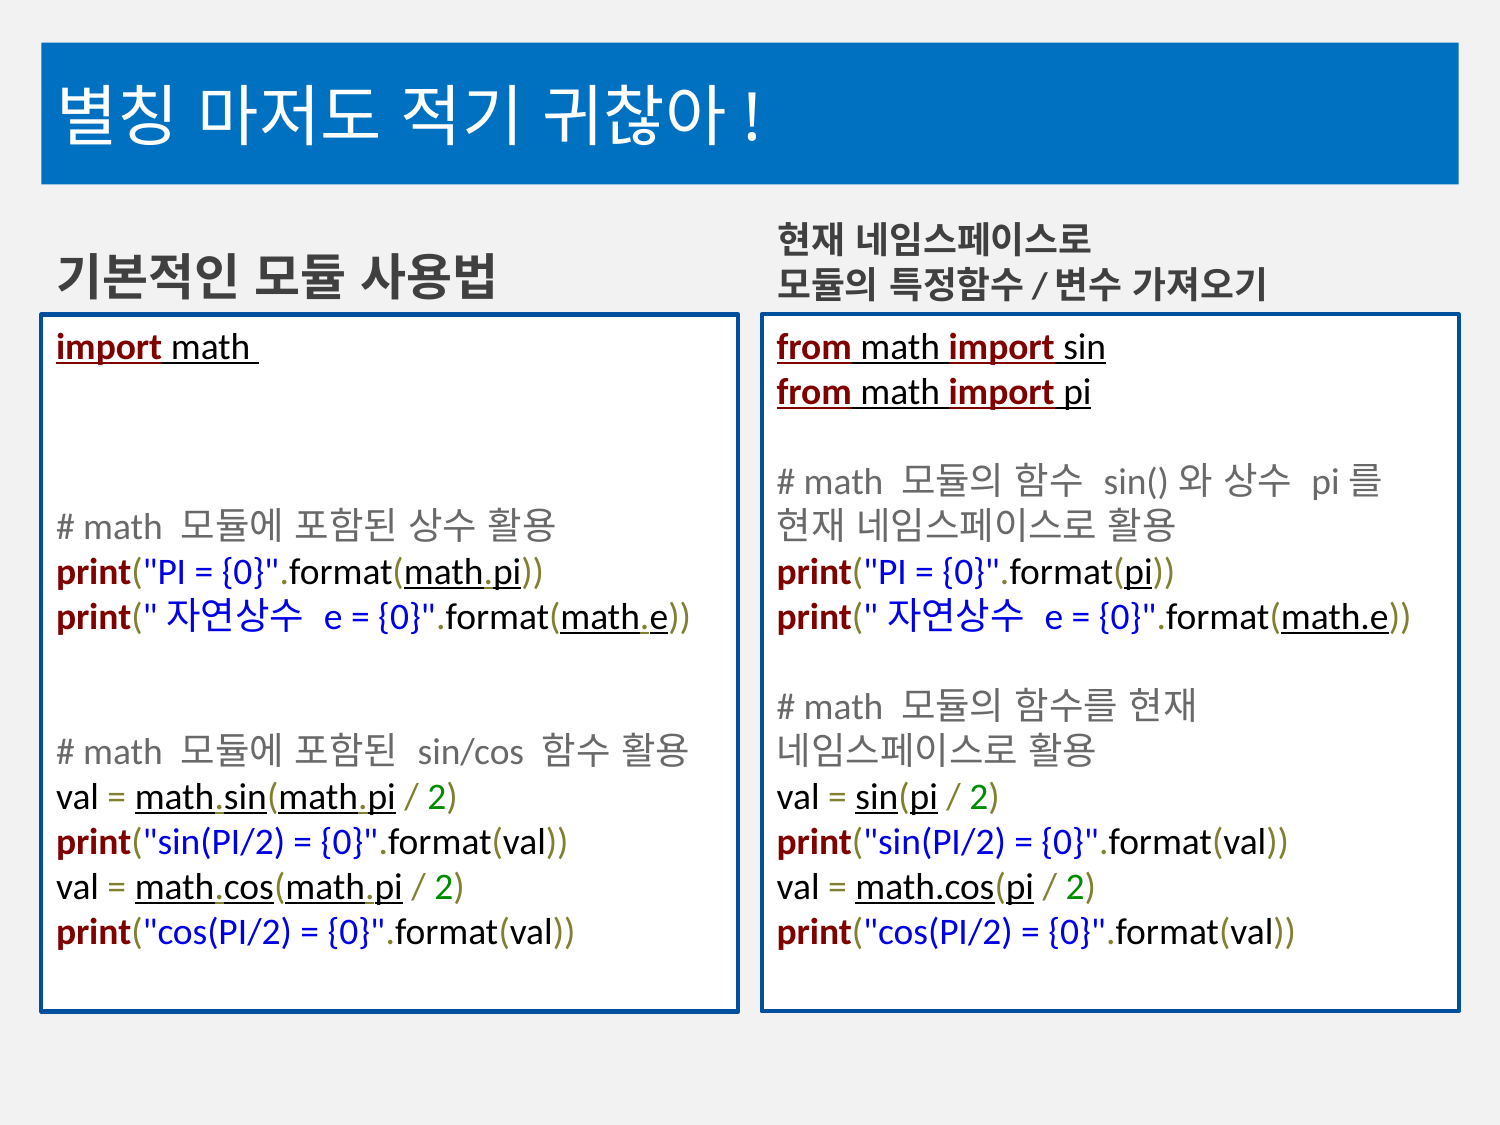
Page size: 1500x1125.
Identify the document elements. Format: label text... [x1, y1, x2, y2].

title 별칭 마저도 적기 귀찮아! [41, 42, 1459, 185]
list 현재 네임스페이스로 모듈의 특정함수/변수 가져오기 [761, 208, 1459, 312]
text_box import math # math 모듈에 포함된 상수 활용 print("PI = {0}".format(math.pi)) print("자연상수 e = {0}".format(math.e)) # math 모듈에 포함된 sin/cos 함수 활용 val = math.sin(math.pi / 2) print("sin(PI/2) = {0}".format(val)) val = math.cos(math.pi / 2) print("cos(PI/2) = {0}".format(val)) [39, 312, 740, 1014]
text_box from math import sin from math import pi # math 모듈의 함수 sin()와 상수 pi를 현재 네임스페이스로 활용 print("PI = {0}".format(pi)) print("자연상수 e = {0}".format(math.e)) # math 모듈의 함수를 현재 네임스페이스로 활용 val = sin(pi / 2) print("sin(PI/2) = {0}".format(val)) val = math.cos(pi / 2) print("cos(PI/2) = {0}".format(val)) [760, 312, 1461, 1013]
list 기본적인 모듈 사용법 [41, 208, 738, 312]
